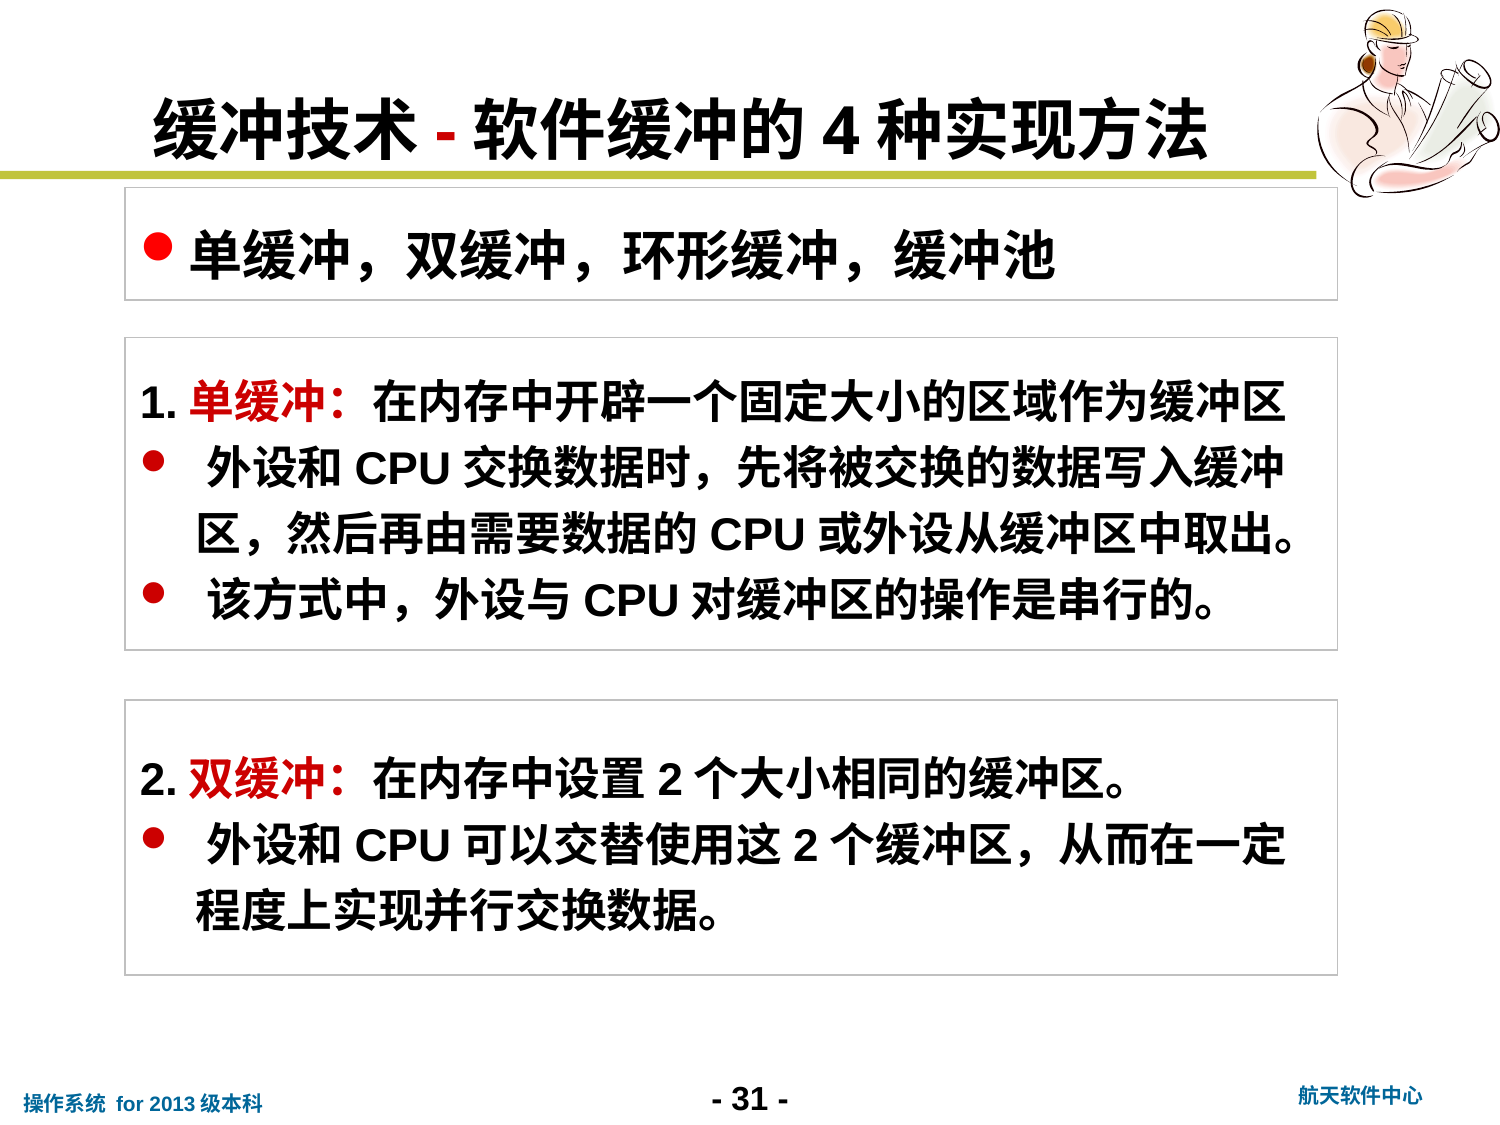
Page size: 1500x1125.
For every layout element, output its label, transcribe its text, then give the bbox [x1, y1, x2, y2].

text_box 1.单缓冲：在内存中开辟一个固定大小的区域作为缓冲区 外设和CPU交换数据时，先将被交换的数据写入缓冲 区，然后再由需要数据的CPU或外设从缓冲区中取出。 该方式中，外设与CPU对缓冲区的操作是串行的。 [124, 337, 1338, 650]
text_box 单缓冲，双缓冲，环形缓冲，缓冲池 [124, 187, 1338, 300]
text_box 缓冲技术-软件缓冲的4种实现方法 [137, 80, 1305, 175]
text_box 2.双缓冲：在内存中设置2个大小相同的缓冲区。 外设和CPU可以交替使用这2个缓冲区，从而在一定 程度上实现并行交换数据。 [124, 699, 1338, 975]
picture [1310, 0, 1500, 201]
